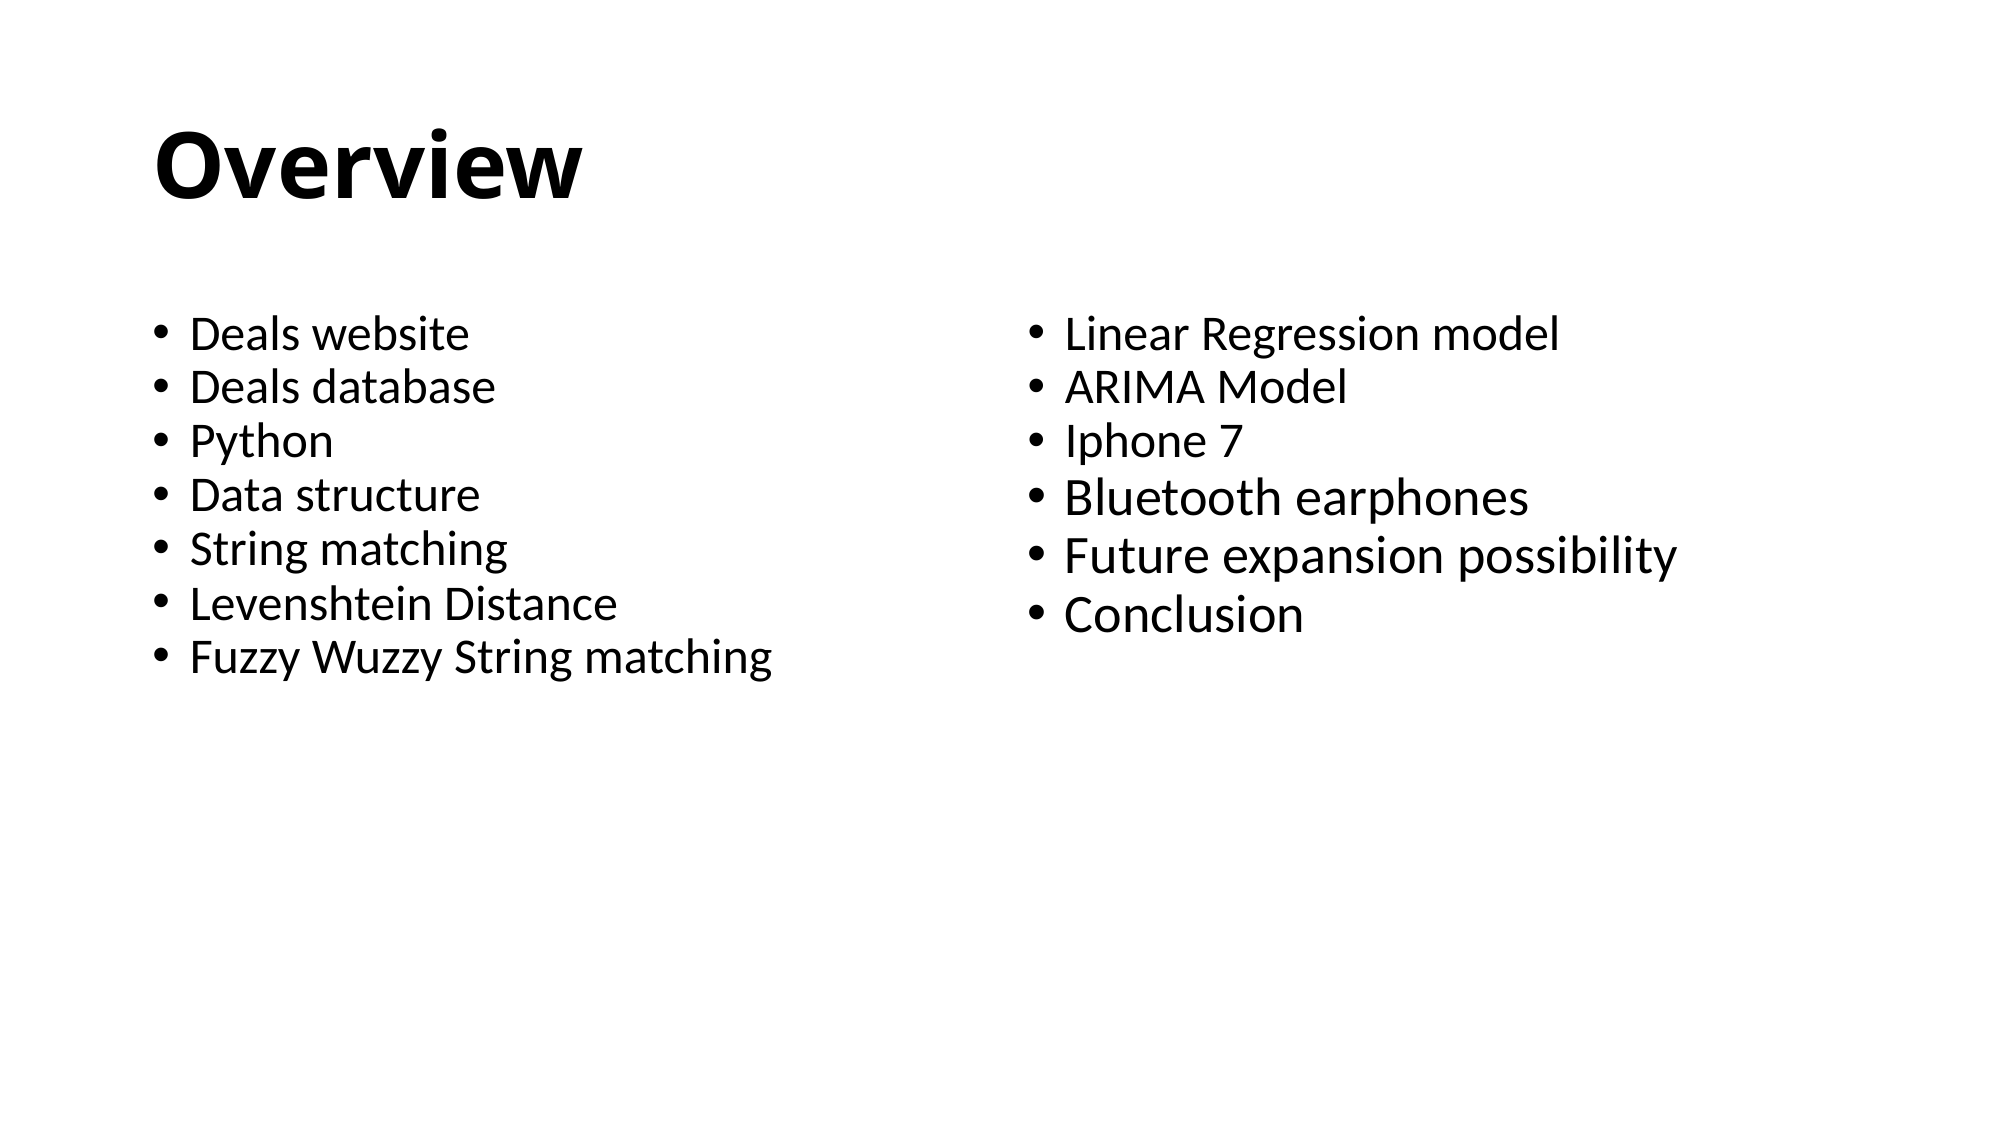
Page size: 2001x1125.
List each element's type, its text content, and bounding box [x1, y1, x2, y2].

text_box Overview [137, 59, 1863, 277]
text_box Linear Regression model ARIMA Model Iphone 7 Bluetooth earphones Future expansion possibility Conclusion [1012, 299, 1863, 1013]
text_box Deals website Deals database Python Data structure String matching Levenshtein Distance Fuzzy Wuzzy String matching [137, 299, 988, 1013]
